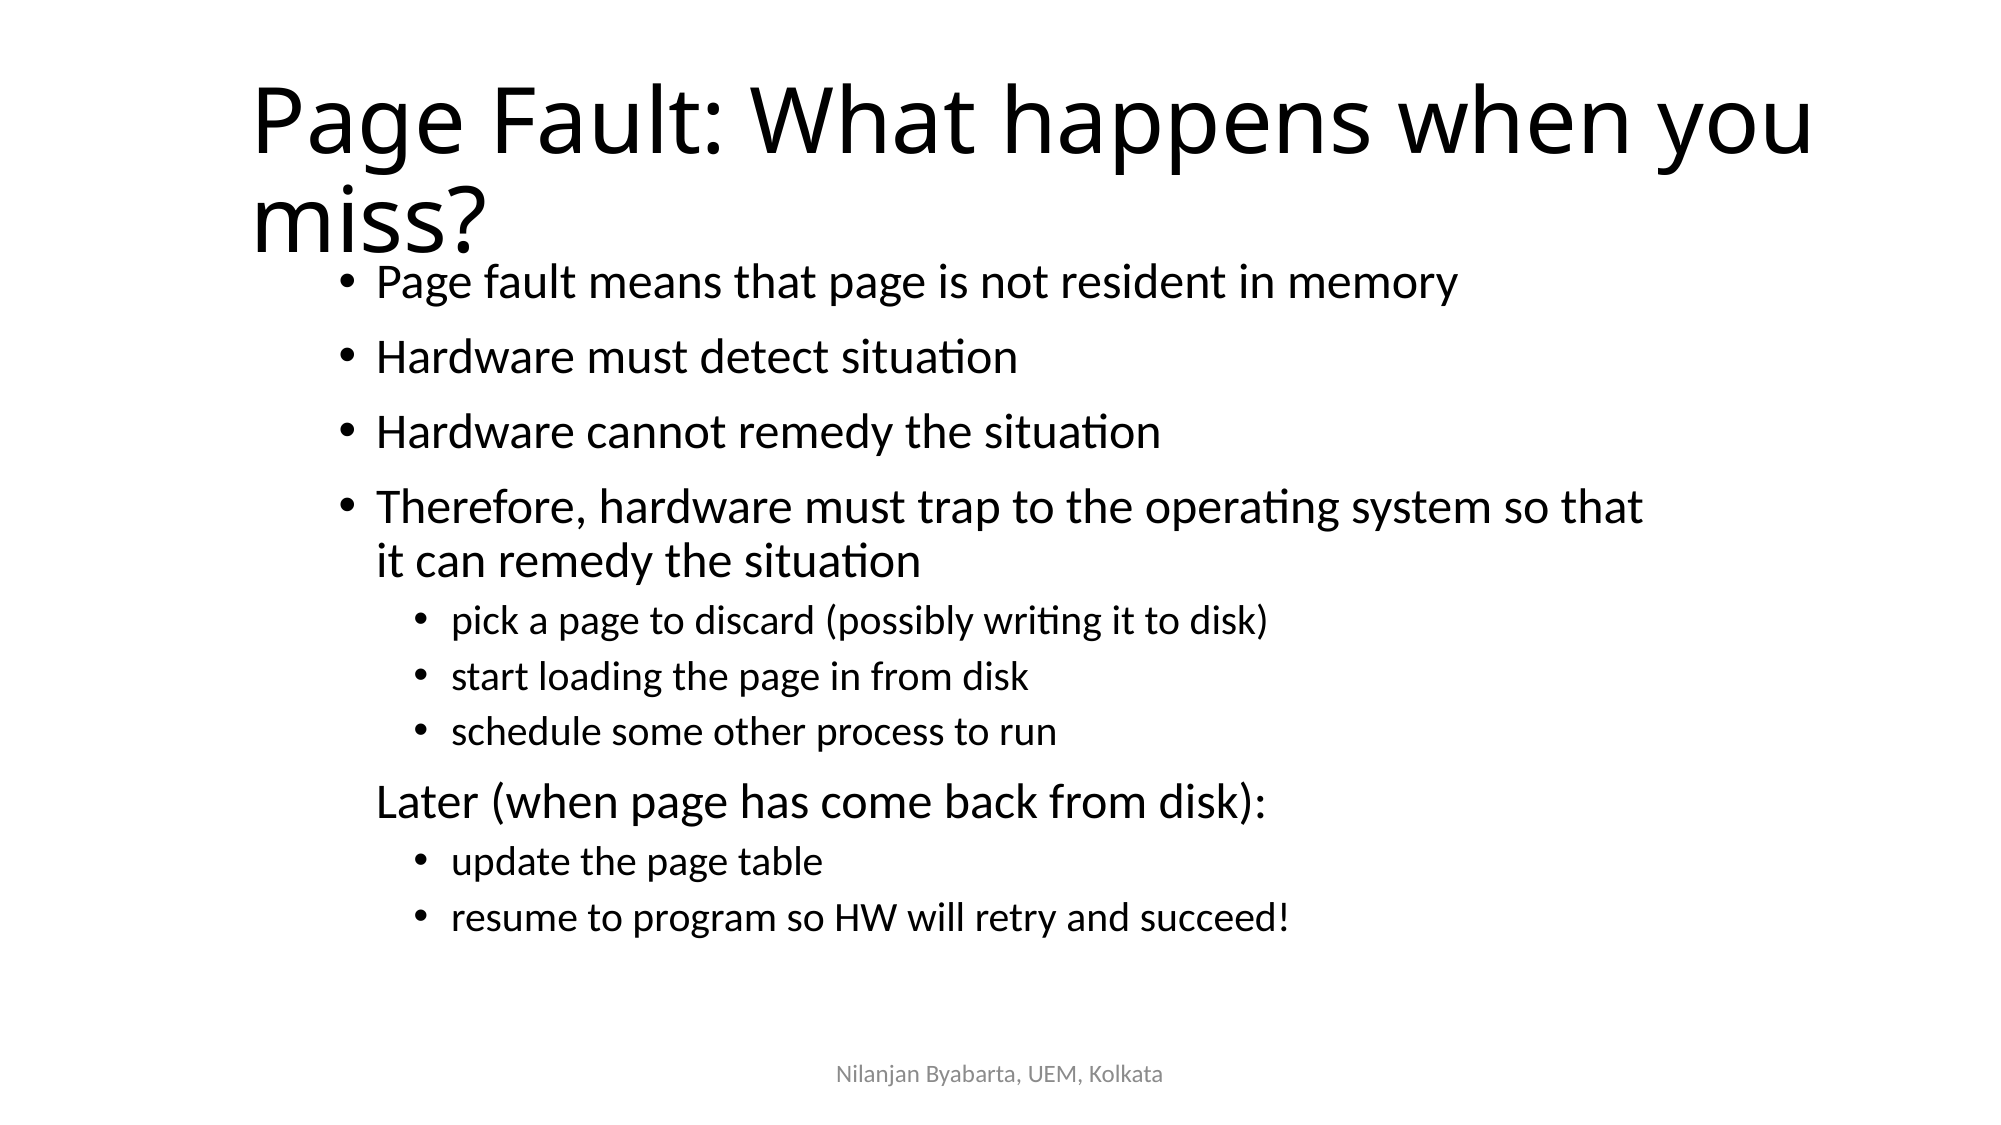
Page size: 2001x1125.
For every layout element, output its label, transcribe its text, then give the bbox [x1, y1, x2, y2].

title Page Fault: What happens when you miss? [240, 69, 1844, 277]
list Page fault means that page is not resident in memory Hardware must detect situation Hardware cannot remedy the situation Therefore, hardware must trap to the operating system so that it can remedy the situation pick a page to discard (possibly writing it to disk) start loading the page in from disk schedule some other process to run Later (when page has come back from disk): update the page table resume to program so HW will retry and succeed! [328, 251, 1672, 945]
footer Nilanjan Byabarta, UEM, Kolkata [662, 1042, 1338, 1103]
